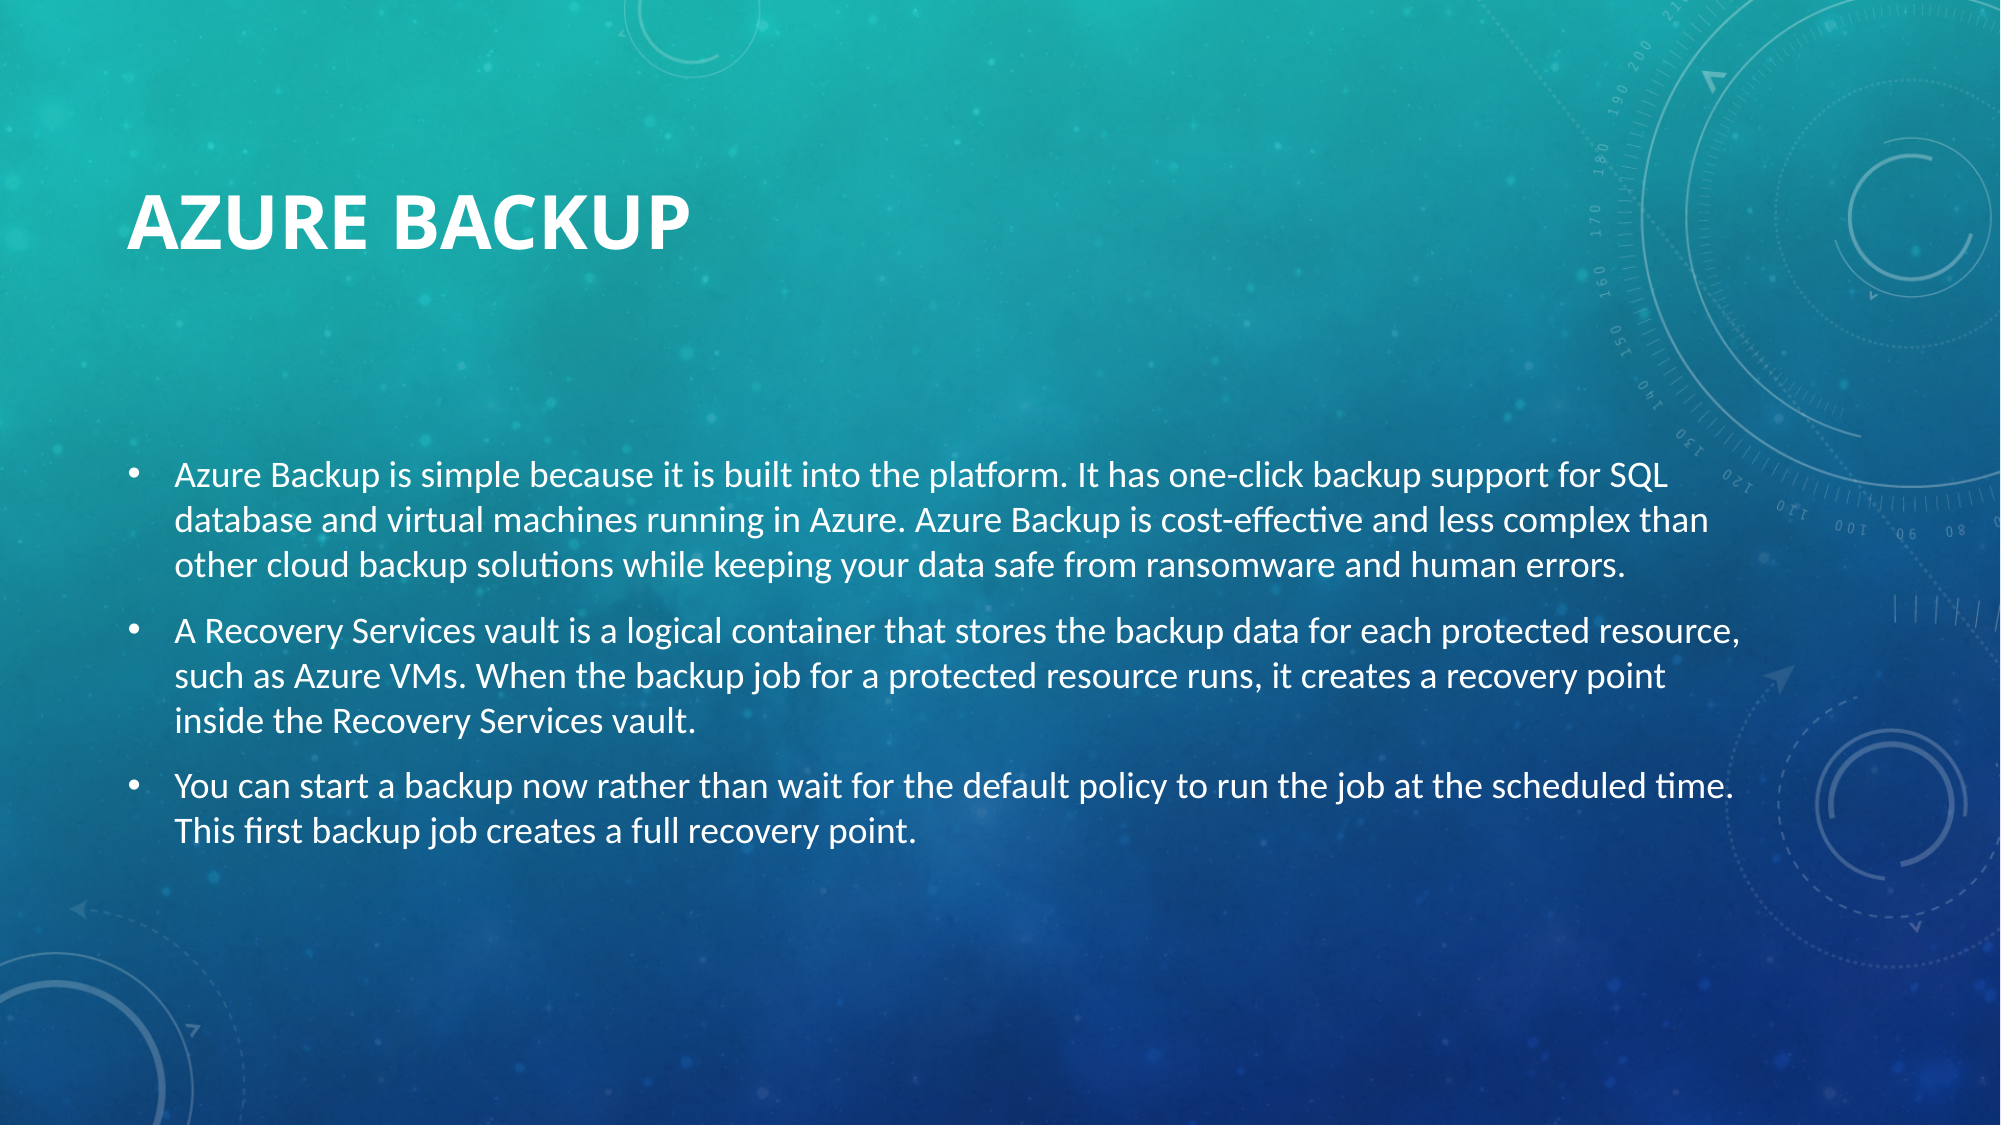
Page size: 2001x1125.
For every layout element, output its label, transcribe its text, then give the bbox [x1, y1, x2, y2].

list Azure Backup is simple because it is built into the platform. It has one-click backup support for SQL database and virtual machines running in Azure. Azure Backup is cost-effective and less complex than other cloud backup solutions while keeping your data safe from ransomware and human errors. A Recovery Services vault is a logical container that stores the backup data for each protected resource, such as Azure VMs. When the backup job for a protected resource runs, it creates a recovery point inside the Recovery Services vault. You can start a backup now rather than wait for the default policy to run the job at the scheduled time. This first backup job creates a full recovery point. [112, 351, 1775, 950]
title Azure Backup [112, 99, 1775, 339]
picture [0, 0, 2001, 1125]
